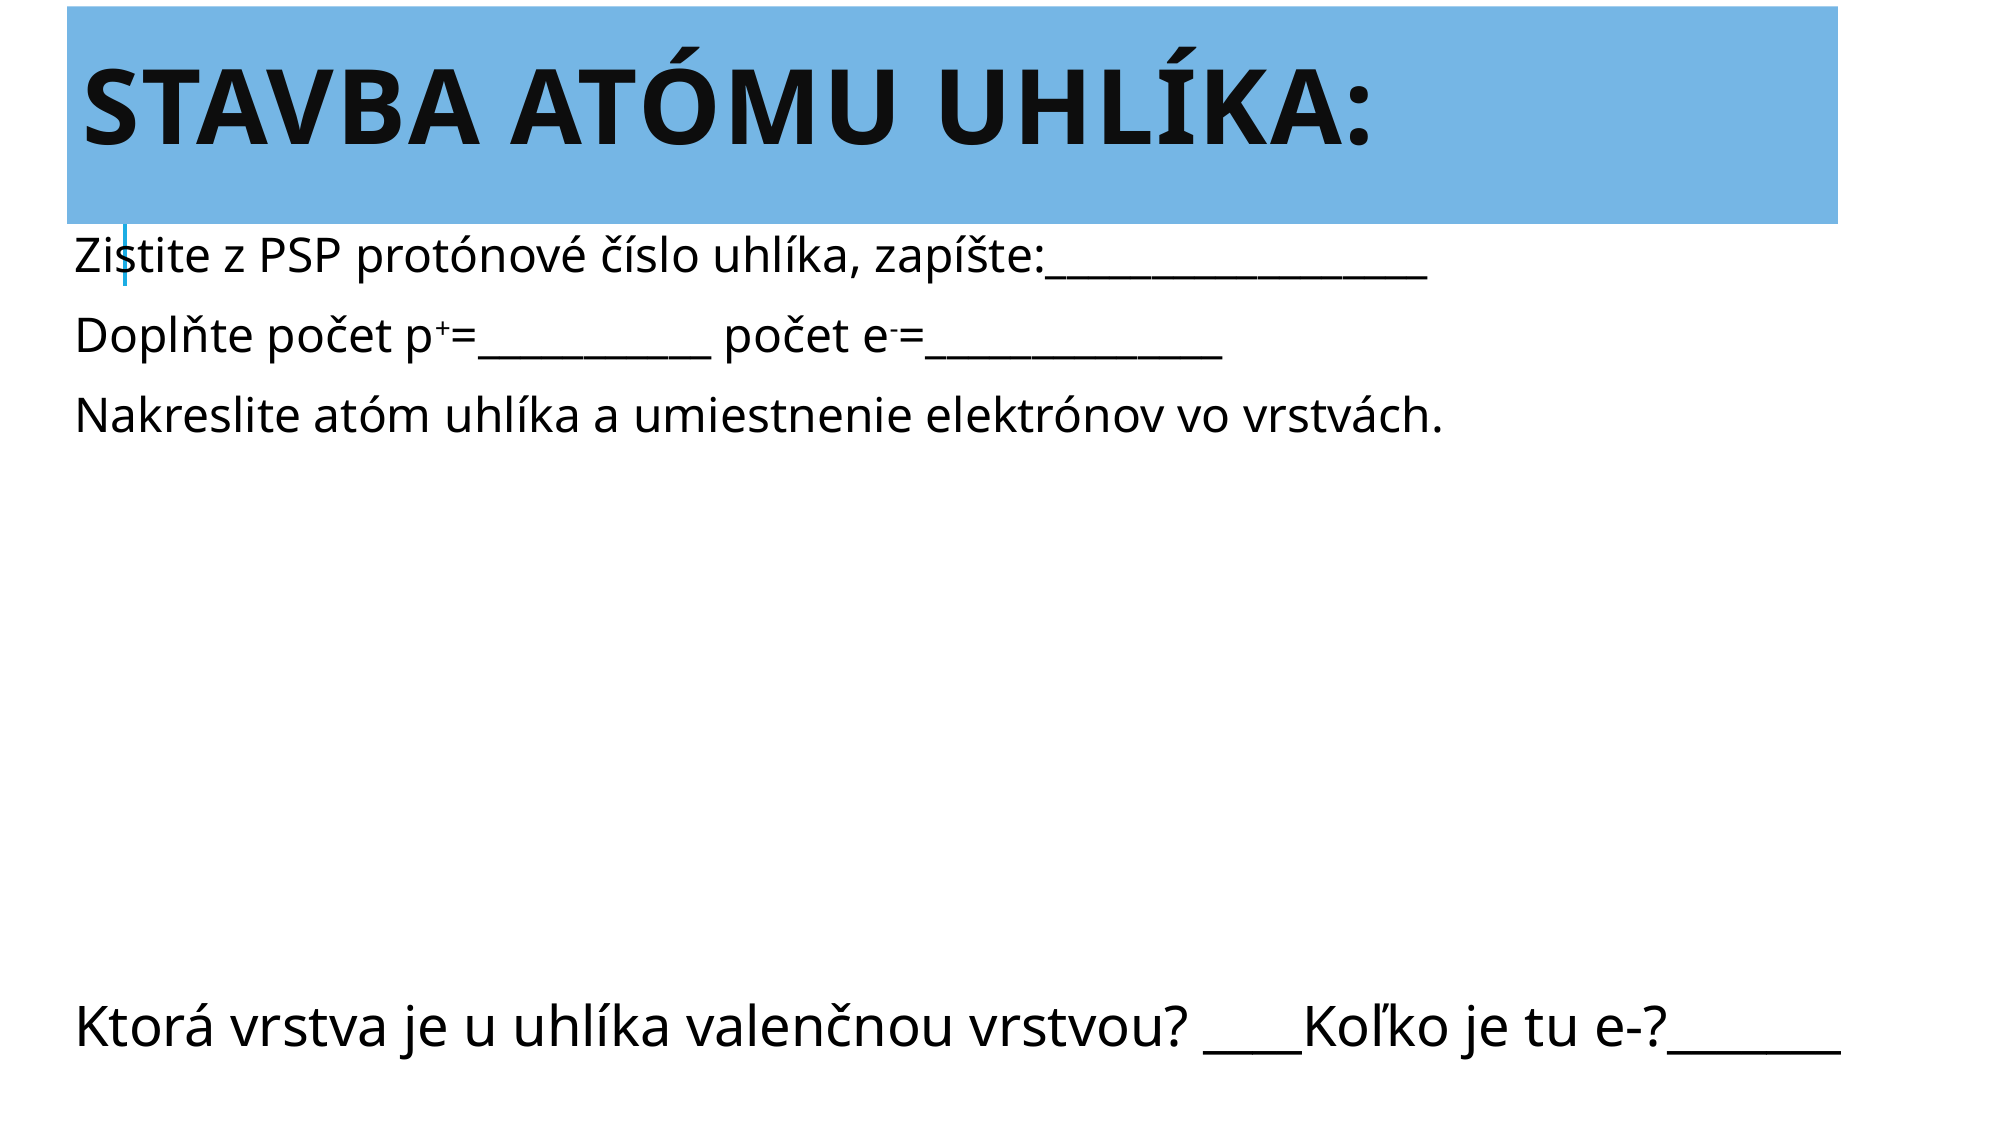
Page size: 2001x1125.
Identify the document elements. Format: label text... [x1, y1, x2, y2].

list Zistite z PSP protónové číslo uhlíka, zapíšte:__________________ Doplňte počet p+=___________ počet e-=______________ Nakreslite atóm uhlíka a umiestnenie elektrónov vo vrstvách. Ktorá vrstva je u uhlíka valenčnou vrstvou? ____Koľko je tu e-?_______ [67, 223, 1863, 1125]
title Stavba atómu uhlíka: [67, 6, 1838, 223]
